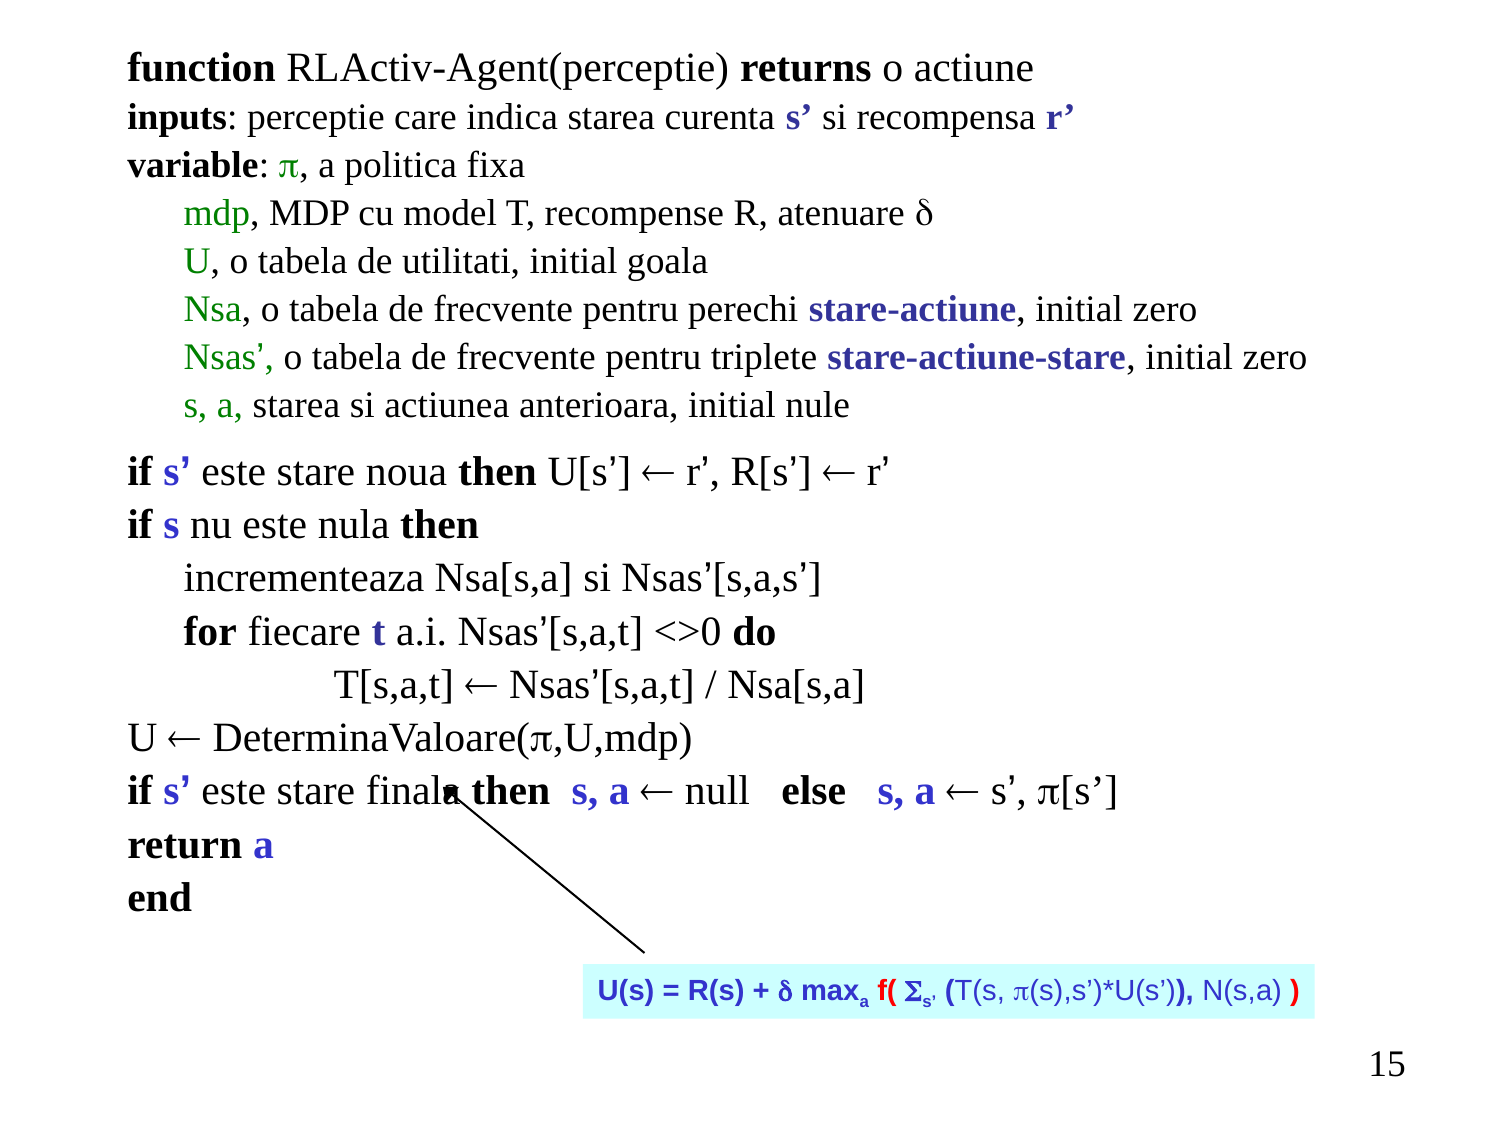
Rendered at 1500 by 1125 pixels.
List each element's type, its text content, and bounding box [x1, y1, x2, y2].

text_box U(s) = R(s) +  maxa f( s’ (T(s, (s),s’)*U(s’)), N(s,a) ) [582, 964, 1315, 1019]
text_box [442, 786, 644, 953]
list function RLActiv-Agent(perceptie) returns o actiune inputs: perceptie care indica starea curenta s’ si recompensa r’ variable: , a politica fixa mdp, MDP cu model T, recompense R, atenuare  U, o tabela de utilitati, initial goala Nsa, o tabela de frecvente pentru perechi stare-actiune, initial zero Nsas’, o tabela de frecvente pentru triplete stare-actiune-stare, initial zero s, a, starea si actiunea anterioara, initial nule if s’ este stare noua then U[s’]  r’, R[s’]  r’ if s nu este nula then incrementeaza Nsa[s,a] si Nsas’[s,a,s’] for fiecare t a.i. Nsas’[s,a,t] <>0 do T[s,a,t]  Nsas’[s,a,t] / Nsa[s,a] U  DeterminaValoare(,U,mdp) if s’ este stare finala then s, a  null else s, a  s’, [s’] return a end [111, 37, 1495, 1076]
text_box 15 [1353, 1031, 1500, 1091]
